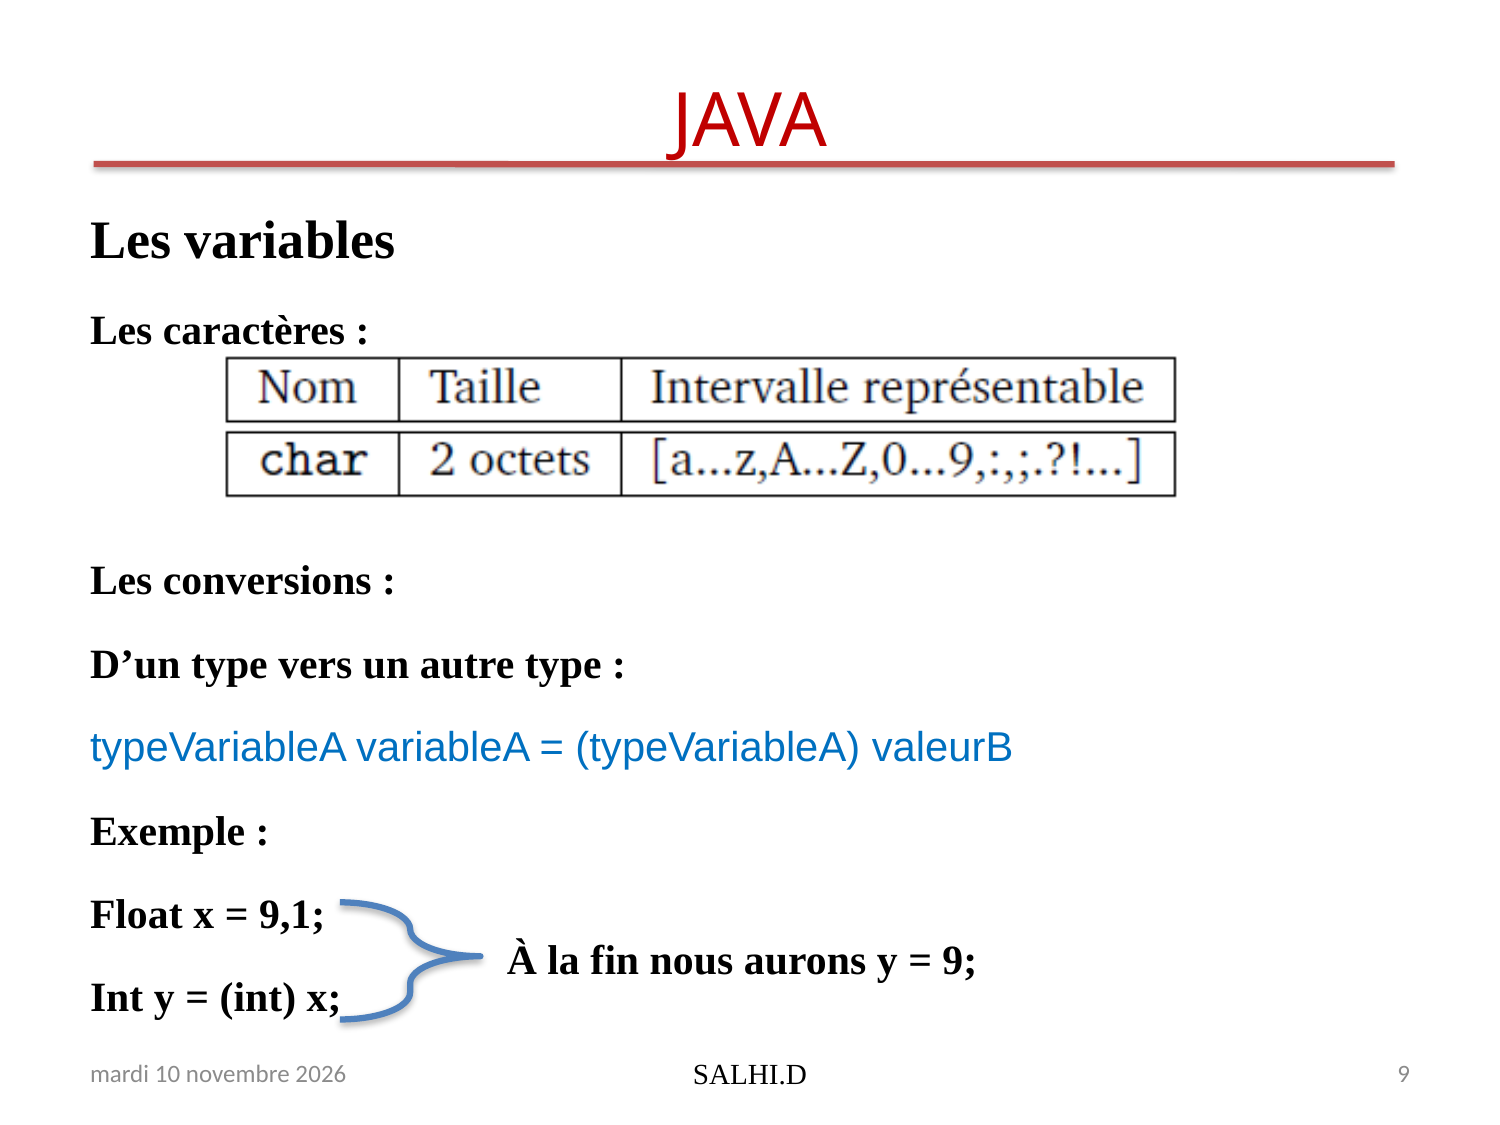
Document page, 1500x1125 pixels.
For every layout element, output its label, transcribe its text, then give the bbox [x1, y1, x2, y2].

footer SALHI.D [512, 1042, 988, 1103]
slide_number lundi 19 février 2018 [75, 1042, 425, 1103]
text_box À la fin nous aurons y = 9; [492, 925, 1102, 991]
list Les variables Les caractères : Les conversions : D’un type vers un autre type : typeVariableA variableA = (typeVariableA) valeurB Exemple : Float x = 9,1; Int y = (int) x; [75, 164, 1425, 1055]
title JAVA [75, 45, 1425, 164]
picture [222, 351, 1181, 505]
text_box [339, 899, 484, 1023]
slide_number 9 [1074, 1042, 1425, 1103]
